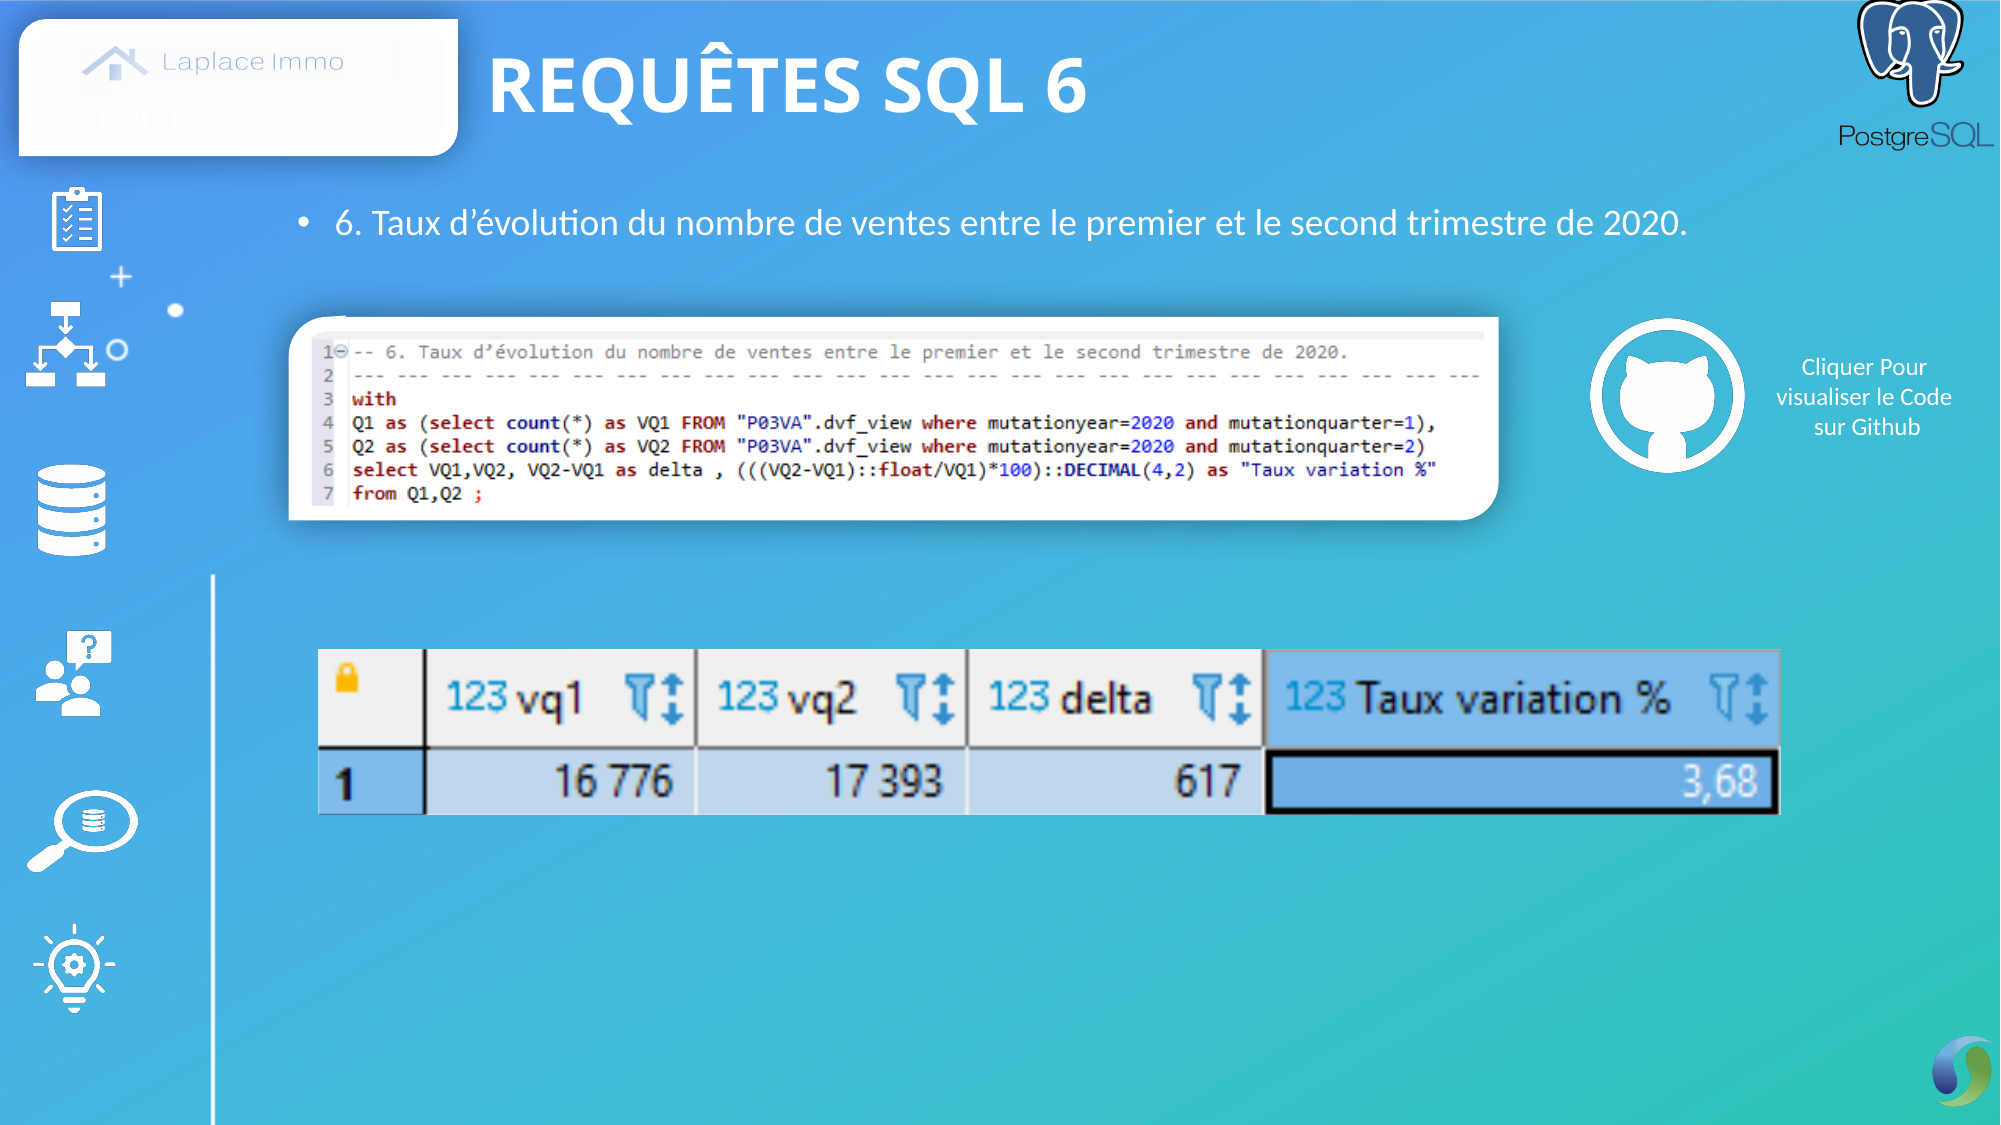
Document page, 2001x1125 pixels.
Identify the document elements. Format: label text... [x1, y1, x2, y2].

picture [0, 0, 2000, 1125]
text_box Cliquer Pour visualiser le Code sur Github [1752, 342, 1977, 448]
text_box 6. Taux d’évolution du nombre de ventes entre le premier et le second trimestre de 2020. [282, 195, 1846, 1058]
title Requêtes SQL 6 [471, 27, 1800, 150]
